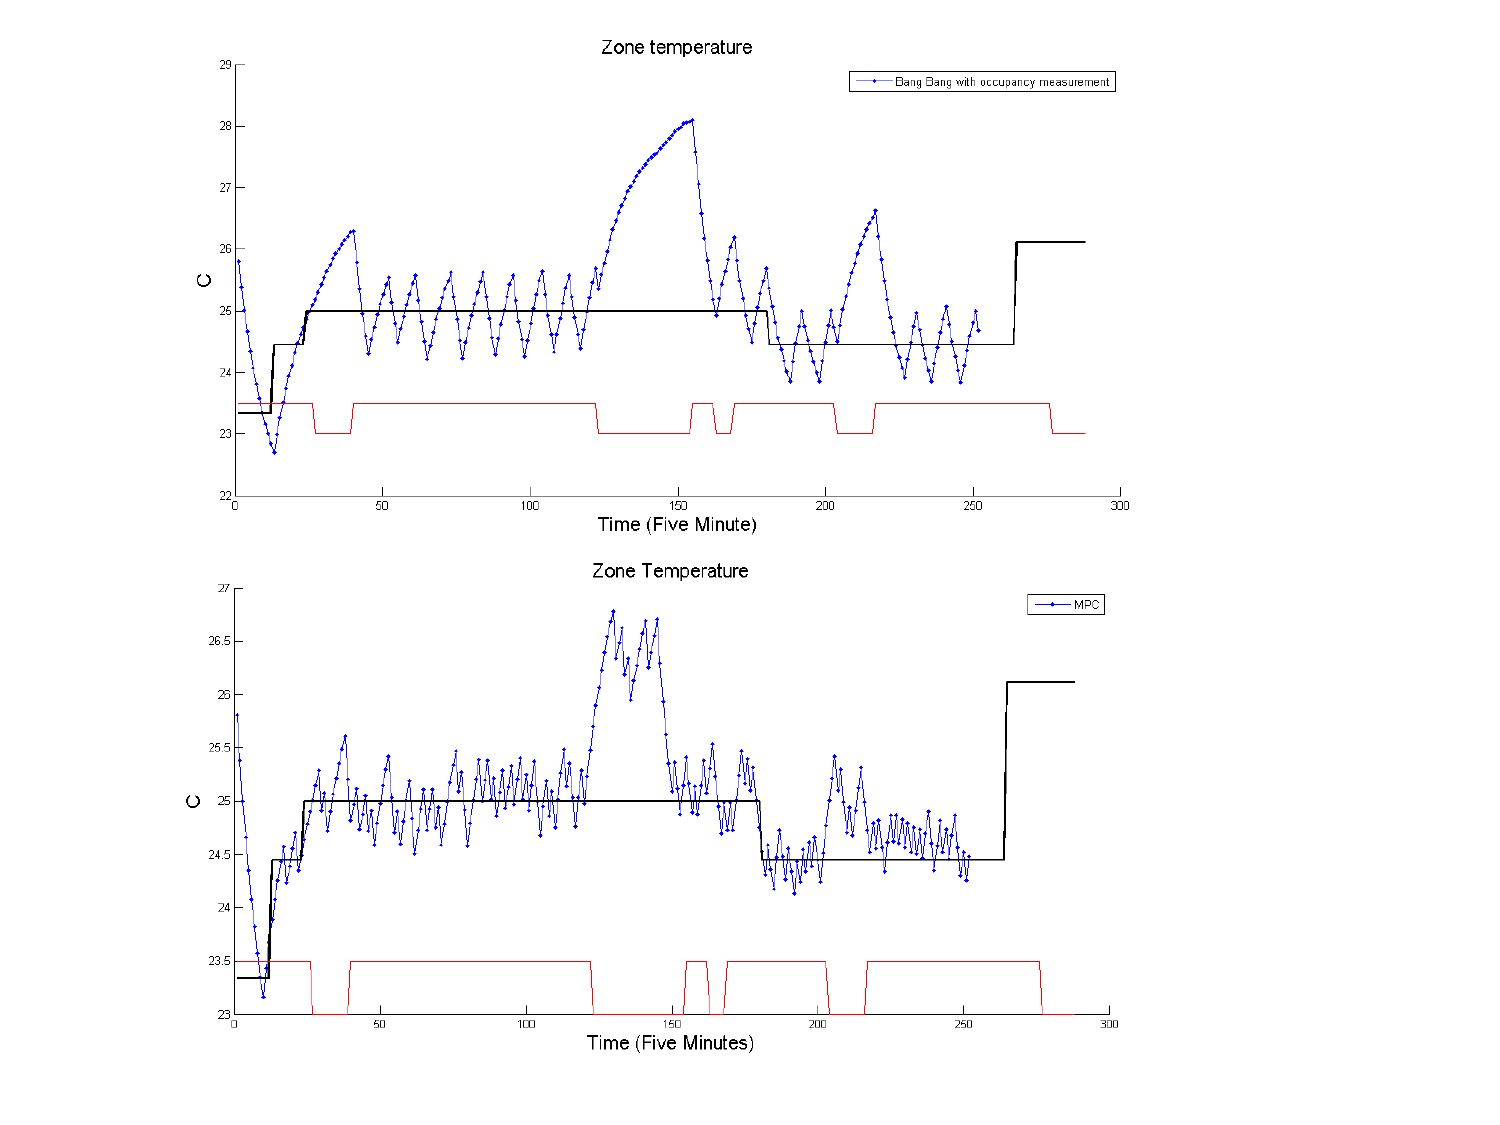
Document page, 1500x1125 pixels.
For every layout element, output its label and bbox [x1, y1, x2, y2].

picture [87, 24, 1228, 1072]
